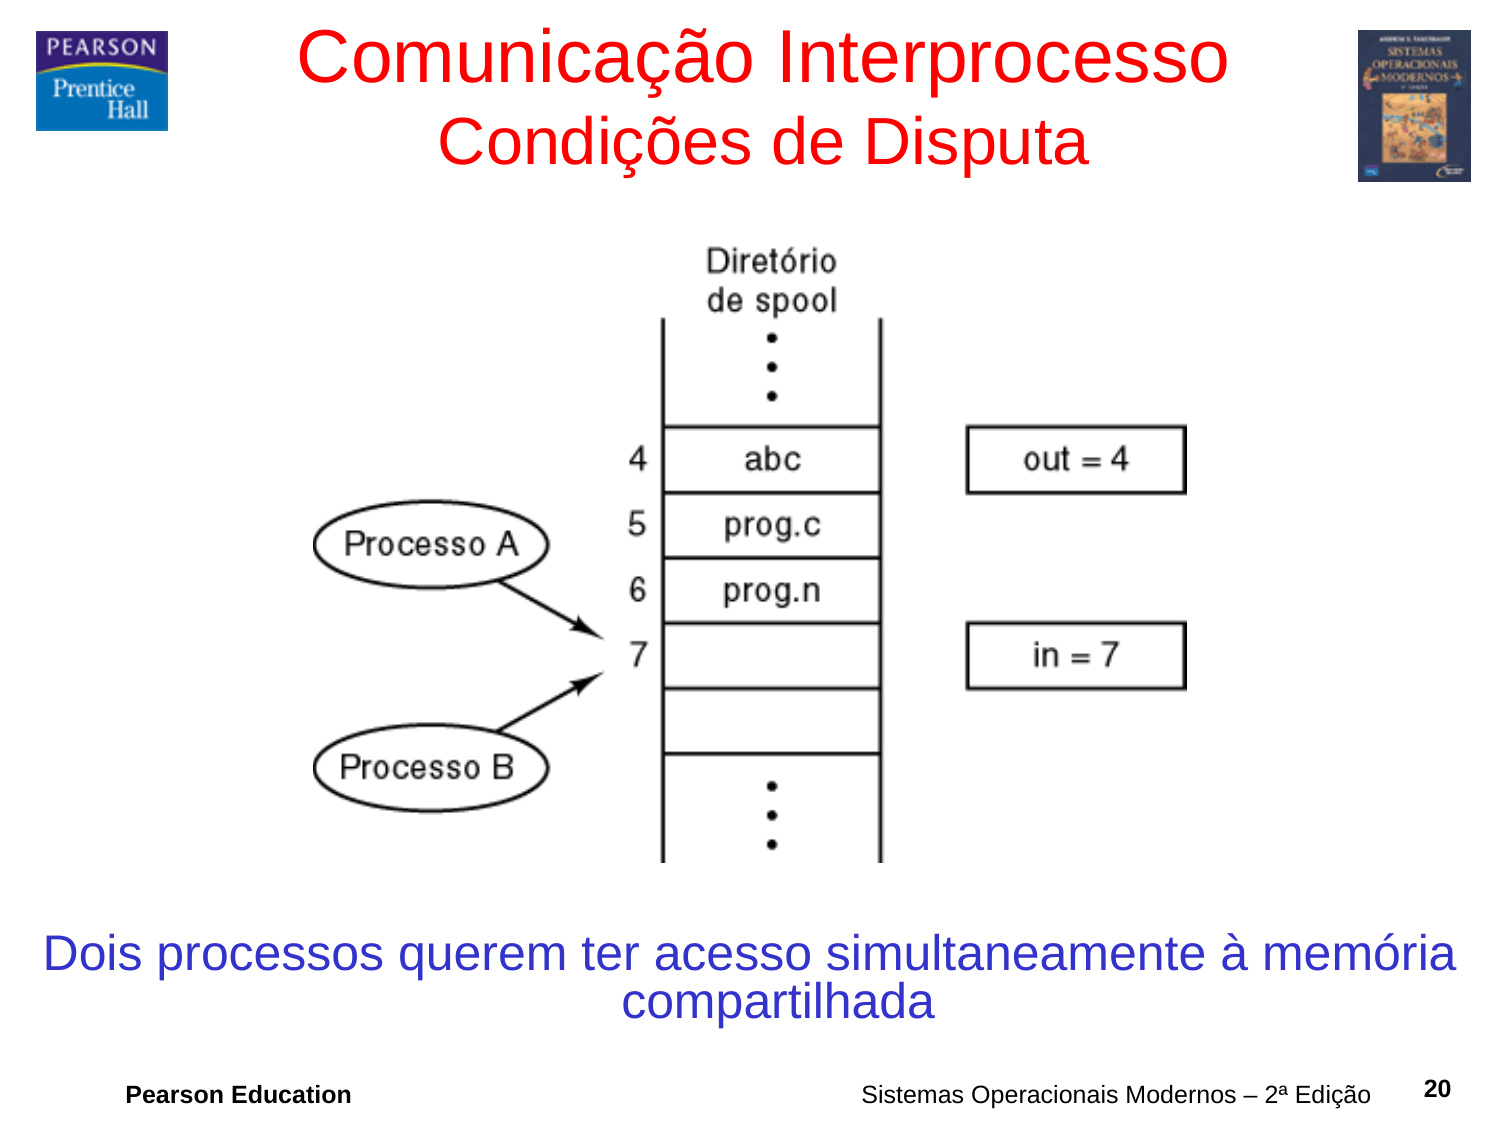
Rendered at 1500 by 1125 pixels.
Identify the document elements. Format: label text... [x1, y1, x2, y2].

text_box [313, 241, 1187, 863]
picture [36, 31, 126, 131]
picture [1402, 30, 1471, 182]
title Comunicação Interprocesso Condições de Disputa [126, 0, 1402, 188]
slide_number 20 [1385, 1064, 1467, 1125]
list Dois processos querem ter acesso simultaneamente à memória compartilhada [0, 924, 1500, 1038]
